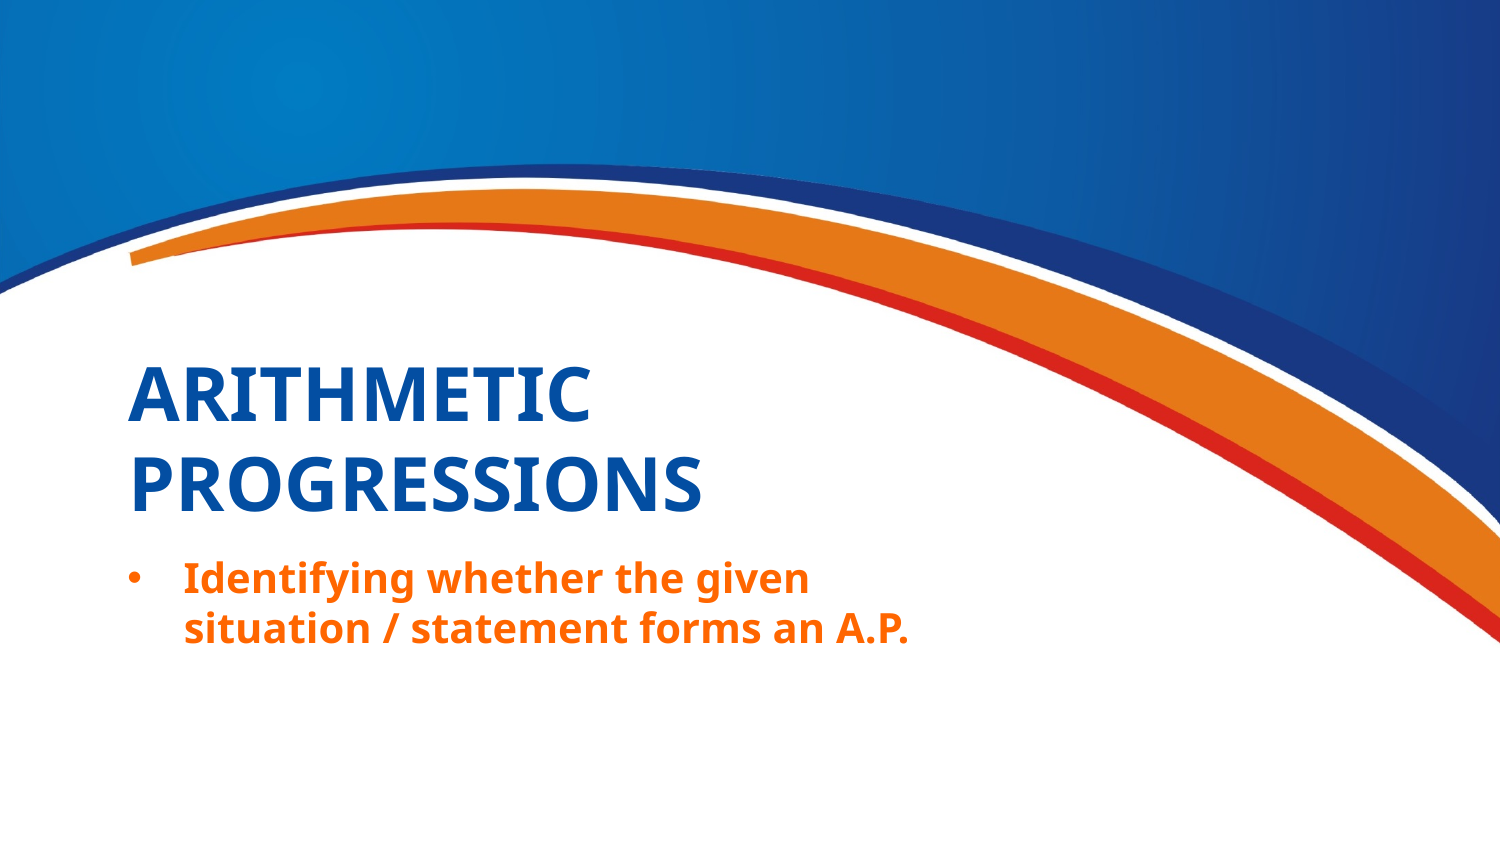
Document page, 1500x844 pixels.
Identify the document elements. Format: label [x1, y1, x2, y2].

picture [0, 0, 1500, 649]
